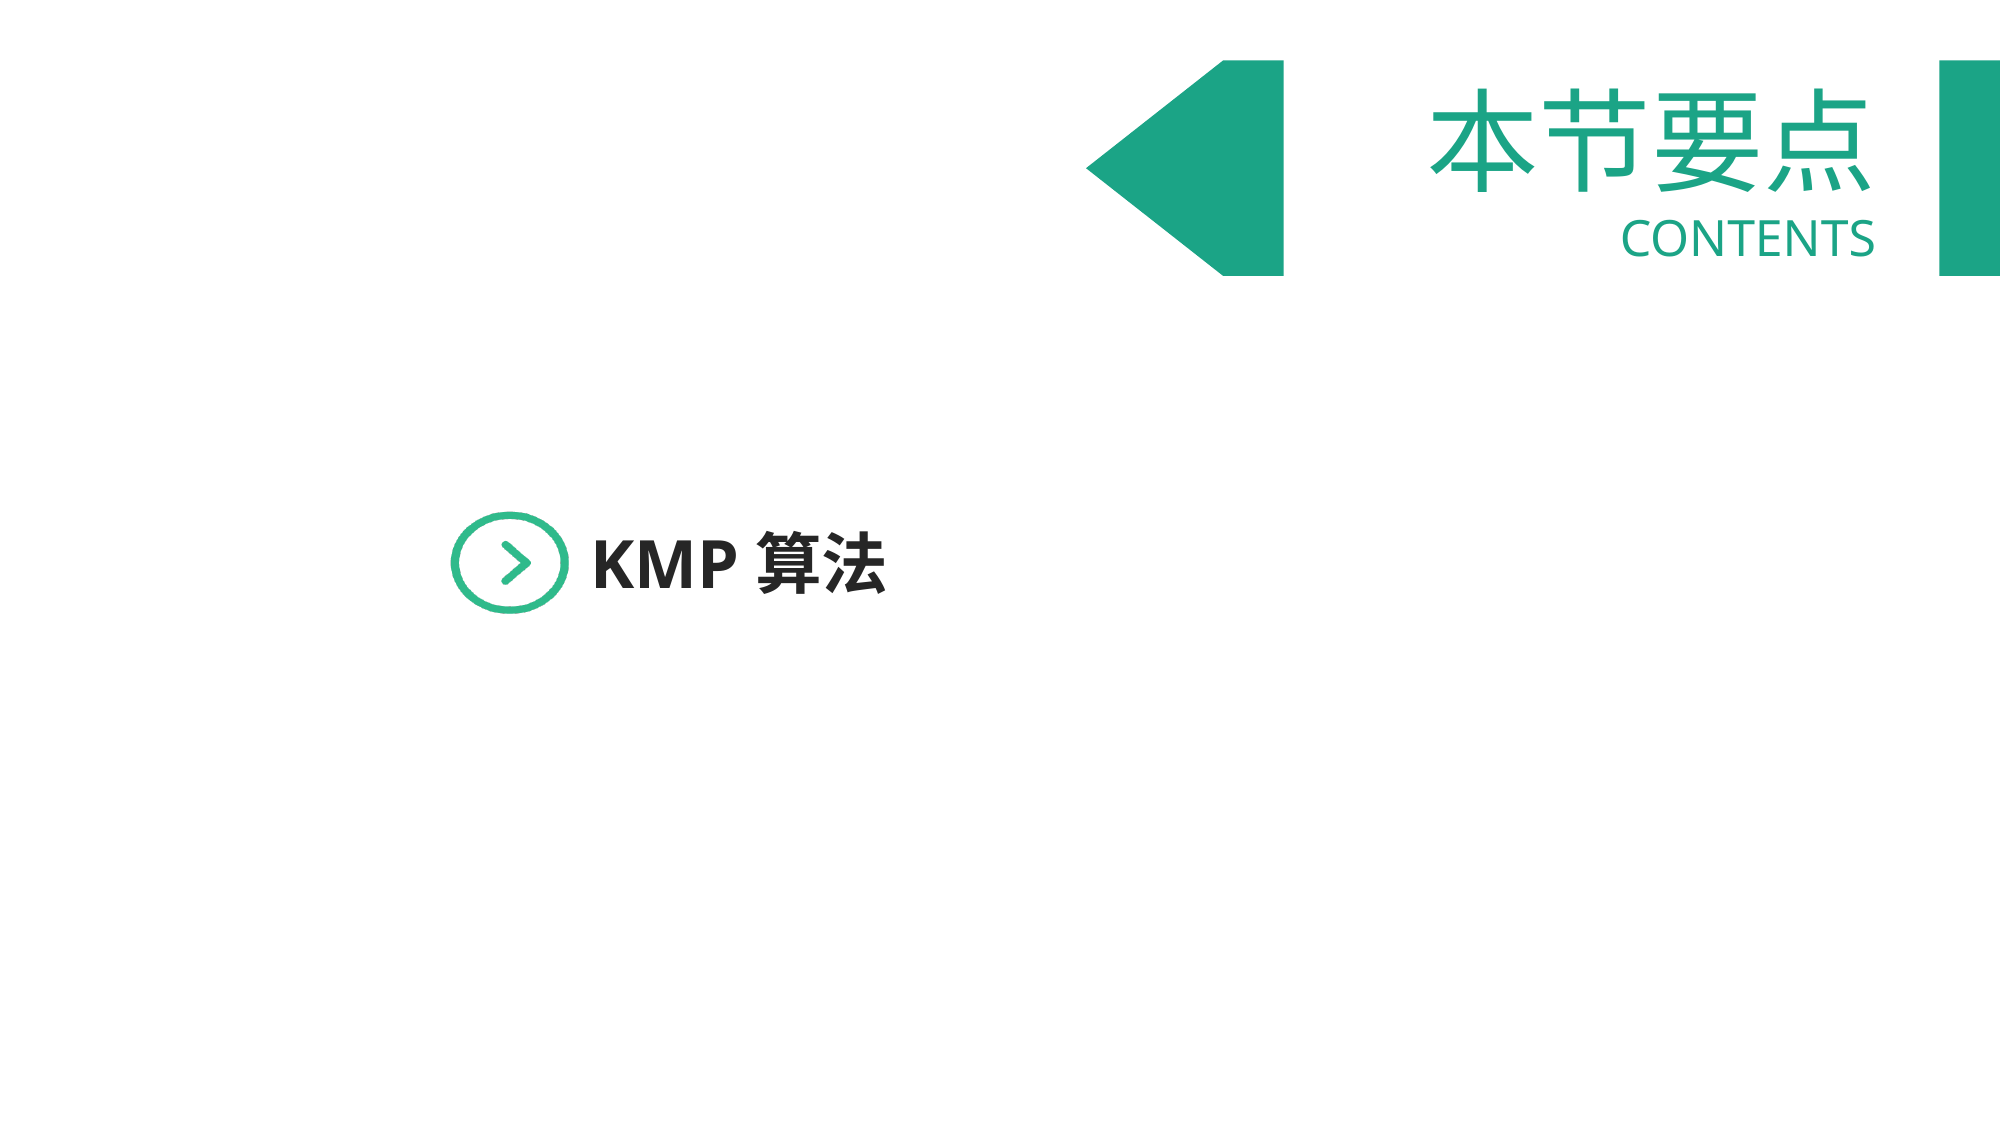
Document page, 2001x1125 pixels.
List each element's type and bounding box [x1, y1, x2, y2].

text_box [442, 504, 902, 621]
text_box [1085, 60, 2000, 277]
